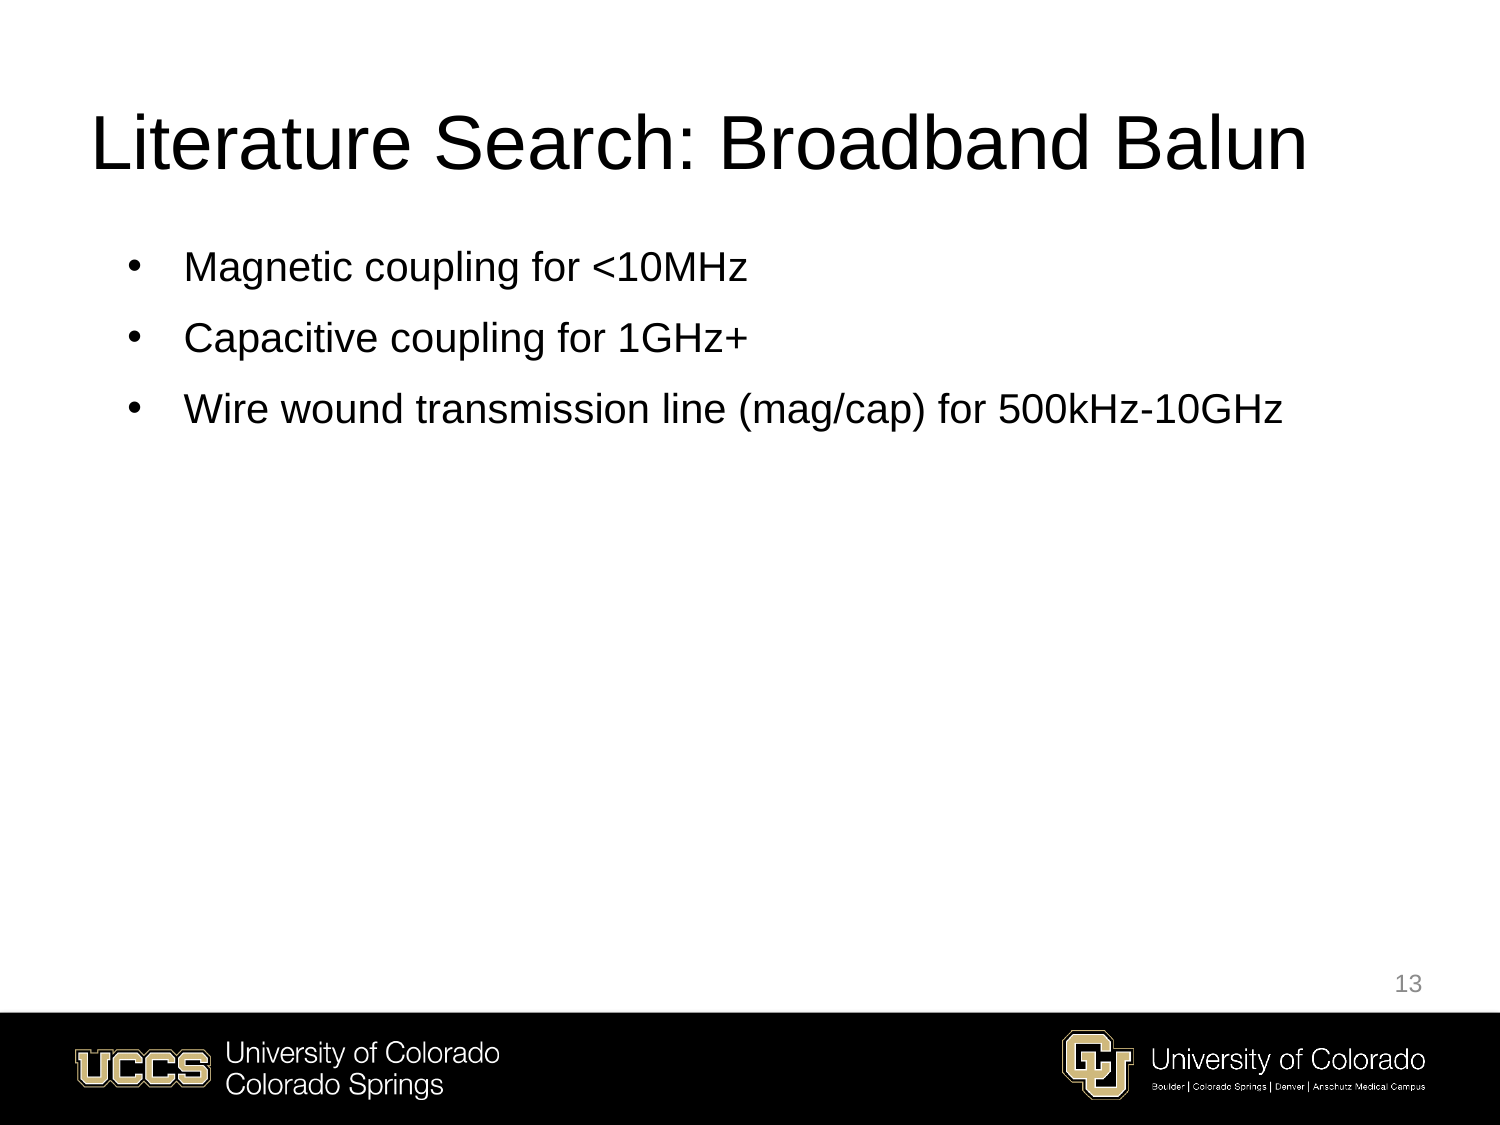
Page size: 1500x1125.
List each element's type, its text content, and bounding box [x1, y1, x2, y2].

picture [75, 1041, 499, 1100]
picture [1062, 1030, 1425, 1100]
slide_number 13 [1087, 952, 1438, 1013]
title Literature Search: Broadband Balun [75, 45, 1425, 233]
text_box Magnetic coupling for <10MHz Capacitive coupling for 1GHz+ Wire wound transmission line (mag/cap) for 500kHz-10GHz [112, 233, 1300, 440]
